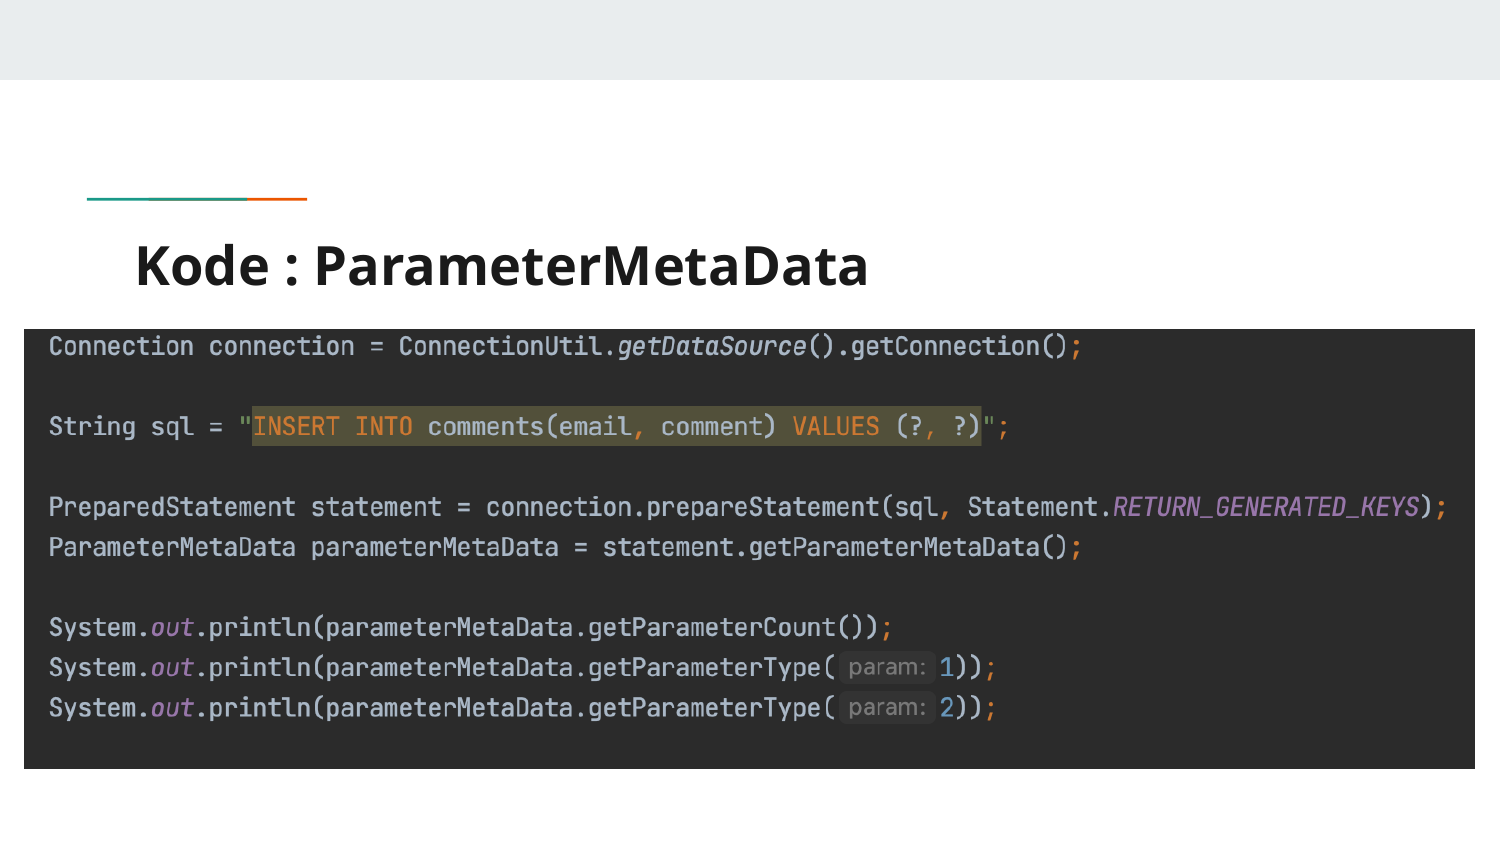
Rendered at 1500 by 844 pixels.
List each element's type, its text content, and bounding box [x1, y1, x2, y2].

title Kode : ParameterMetaData [119, 216, 1381, 305]
picture [24, 328, 1476, 769]
